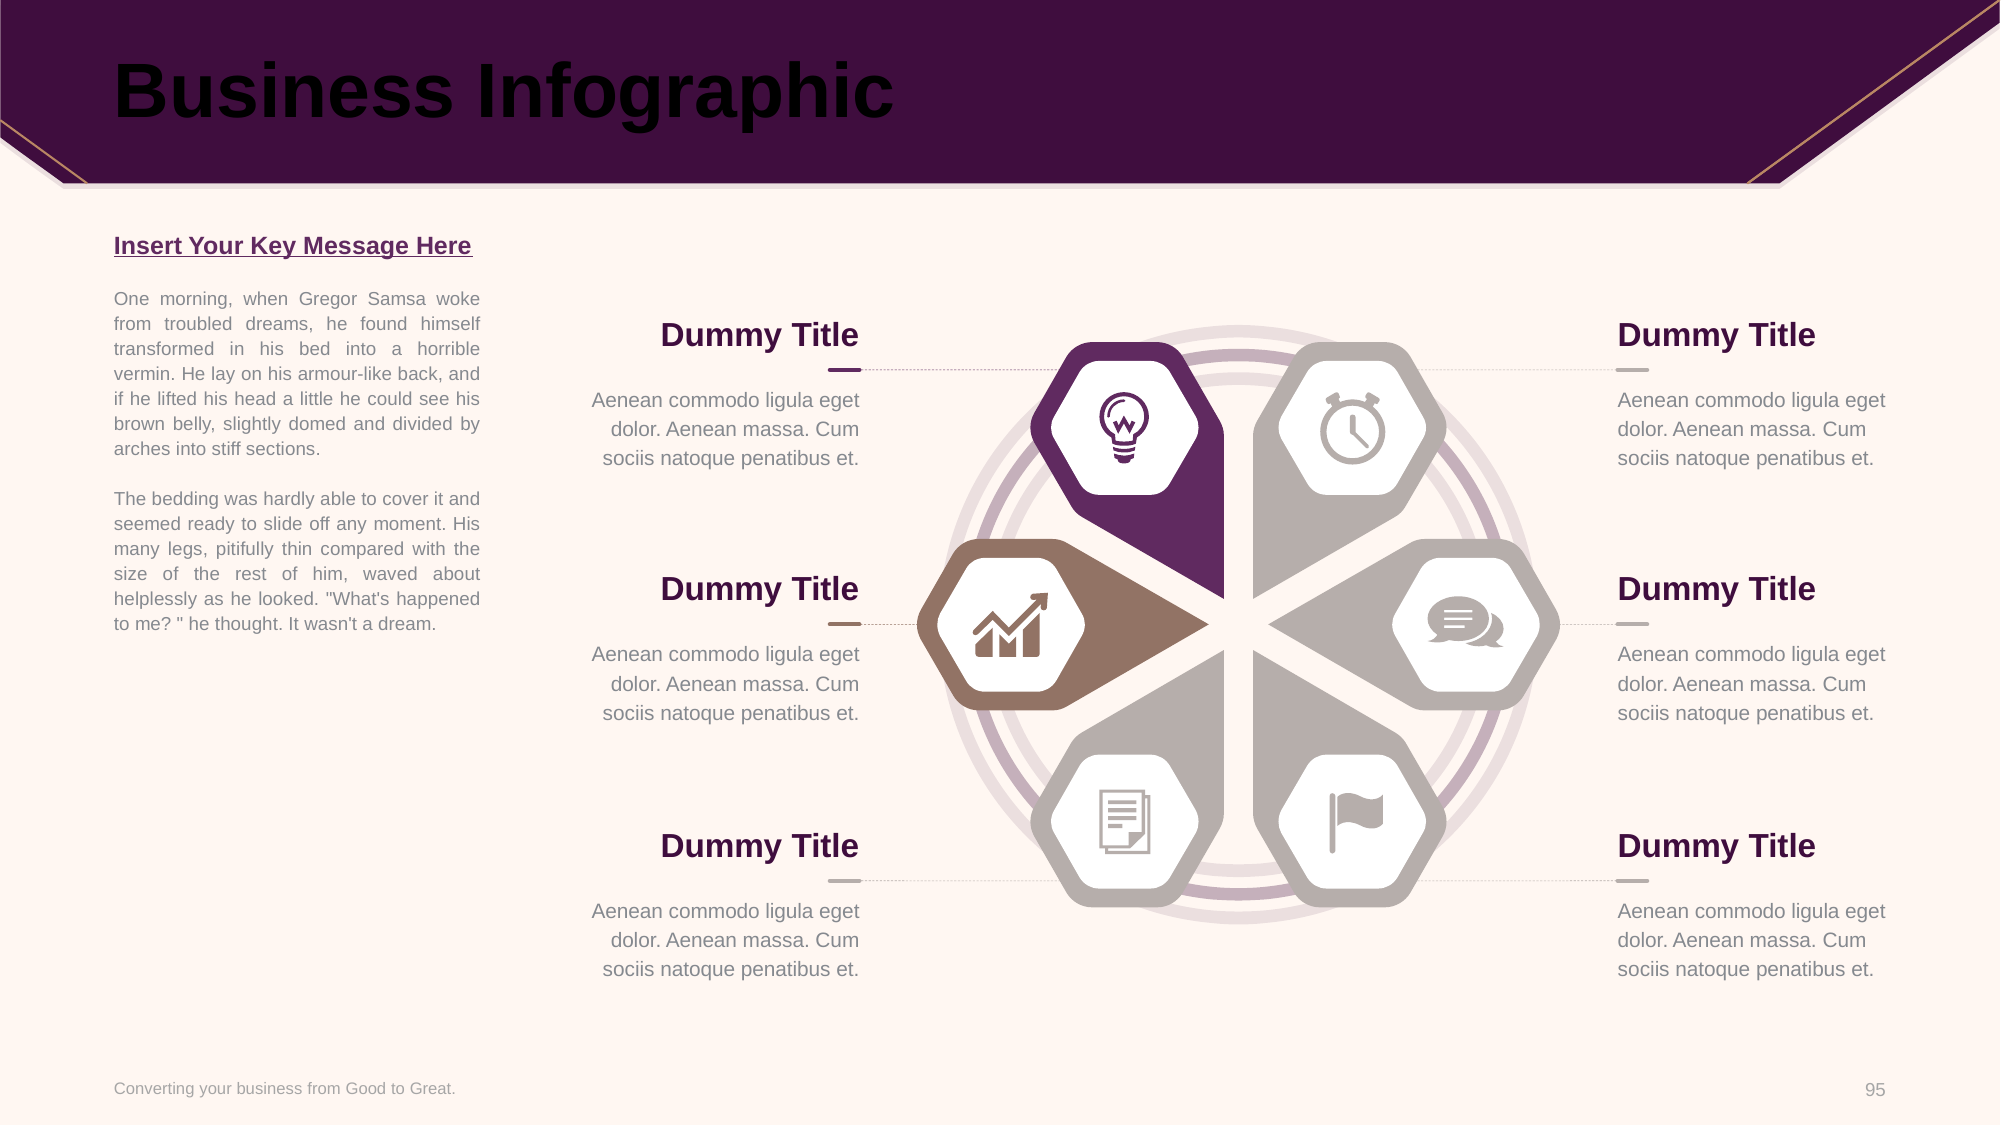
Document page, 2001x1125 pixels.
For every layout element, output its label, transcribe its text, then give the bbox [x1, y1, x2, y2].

list Insert Your Key Message Here One morning, when Gregor Samsa woke from troubled dreams, he found himself transformed in his bed into a horrible vermin. He lay on his armour-like back, and if he lifted his head a little he could see his brown belly, slightly domed and divided by arches into stiff sections. The bedding was hardly able to cover it and seemed ready to slide off any moment. His many legs, pitifully thin compared with the size of the rest of him, waved about helplessly as he looked. "What's happened to me? " he thought. It wasn't a dream. [114, 234, 481, 1014]
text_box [569, 312, 1908, 982]
footer Converting your business from Good to Great. [114, 1068, 899, 1108]
title Business Infographic [114, 5, 1886, 181]
slide_number 95 [1791, 1069, 1886, 1109]
